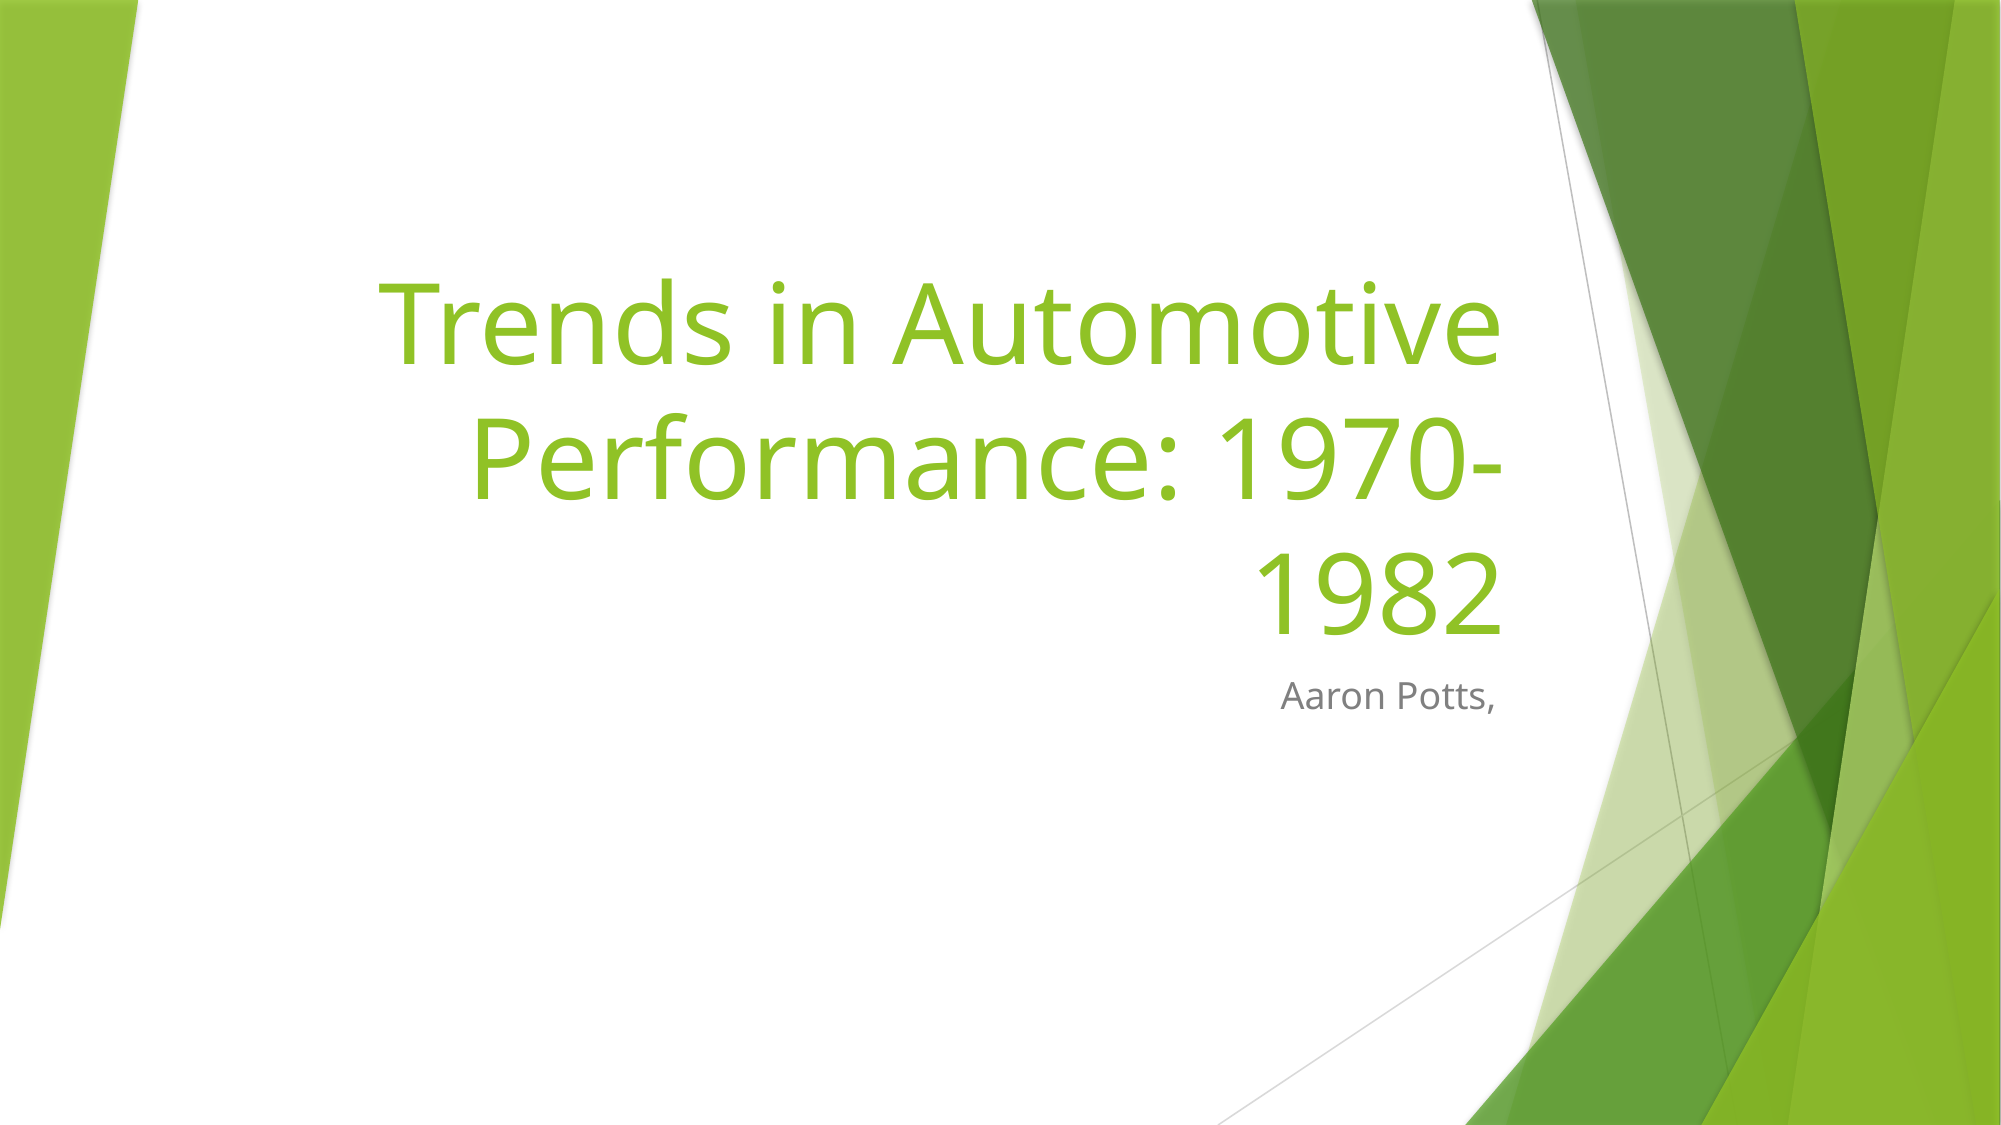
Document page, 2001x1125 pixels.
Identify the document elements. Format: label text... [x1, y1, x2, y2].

subtitle Aaron Potts, [247, 664, 1522, 845]
title Trends in Automotive Performance: 1970-1982 [247, 394, 1522, 664]
